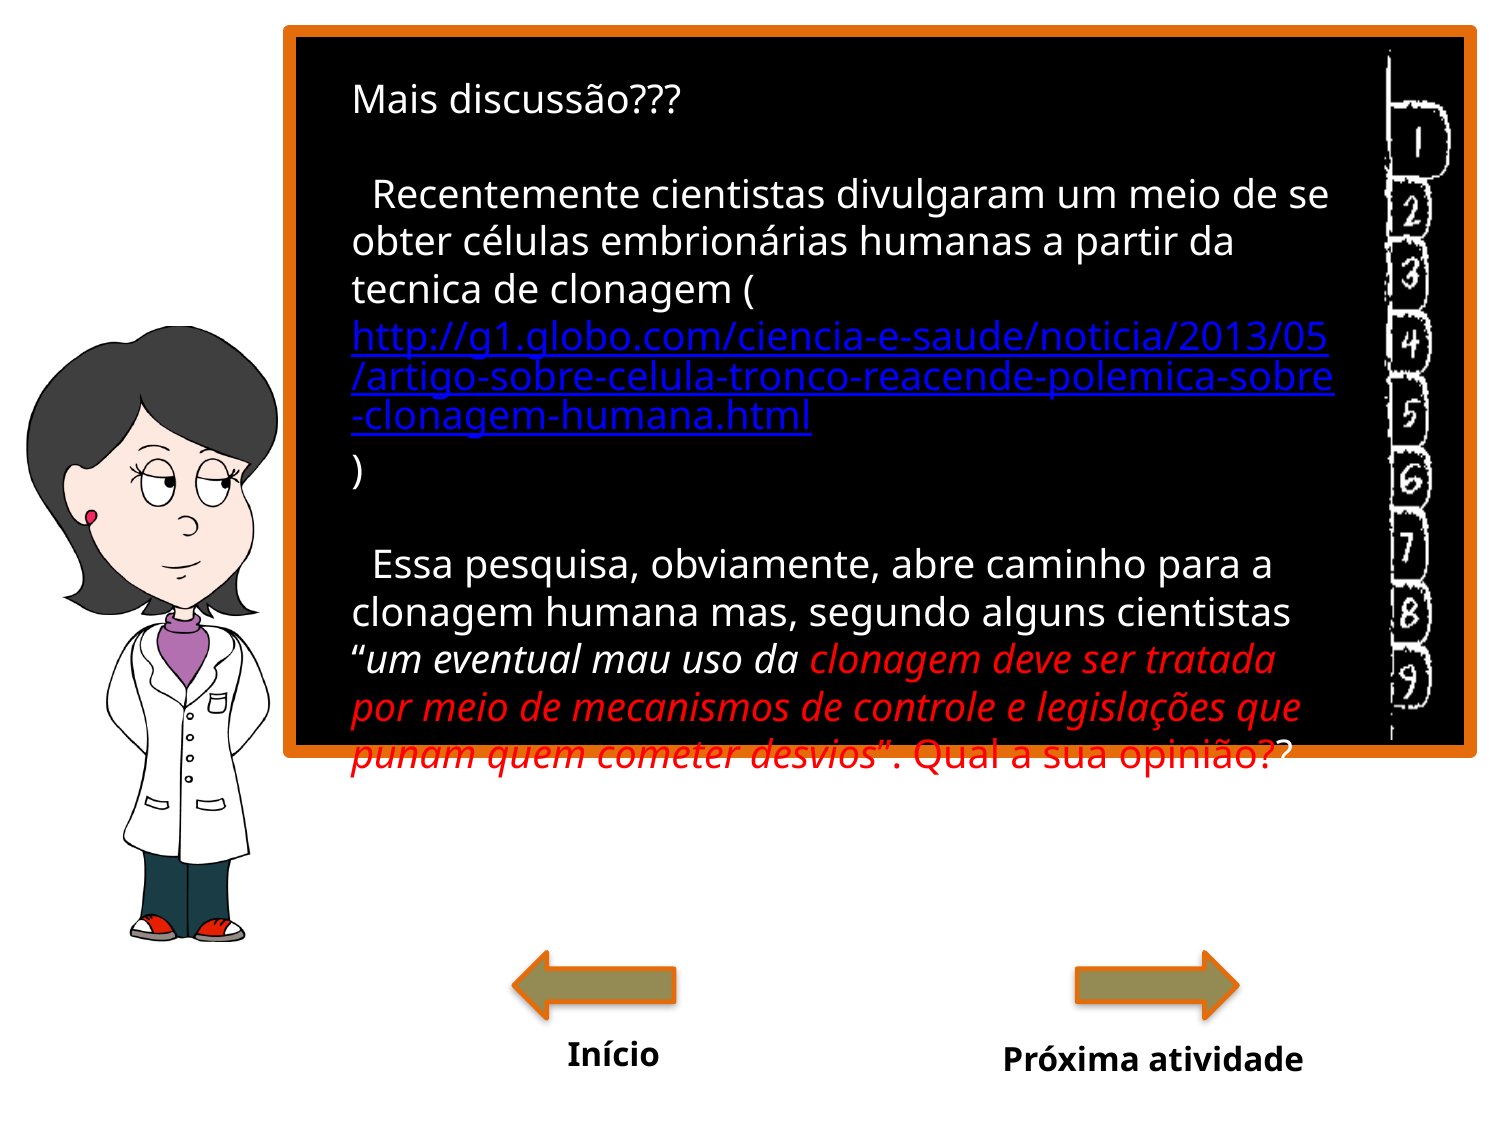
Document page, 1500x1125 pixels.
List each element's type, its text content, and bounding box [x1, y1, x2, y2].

text_box [287, 29, 1473, 754]
picture [1369, 42, 1459, 740]
picture [0, 325, 278, 942]
text_box Mais discussão??? Recentemente cientistas divulgaram um meio de se obter células embrionárias humanas a partir da tecnica de clonagem (http://g1.globo.com/ciencia-e-saude/noticia/2013/05/artigo-sobre-celula-tronco-reacende-polemica-sobre-clonagem-humana.html) Essa pesquisa, obviamente, abre caminho para a clonagem humana mas, segundo alguns cientistas “um eventual mau uso da clonagem deve ser tratada por meio de mecanismos de controle e legislações que punam quem cometer desvios”. Qual a sua opinião?? [336, 66, 1353, 705]
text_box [513, 952, 1327, 1087]
